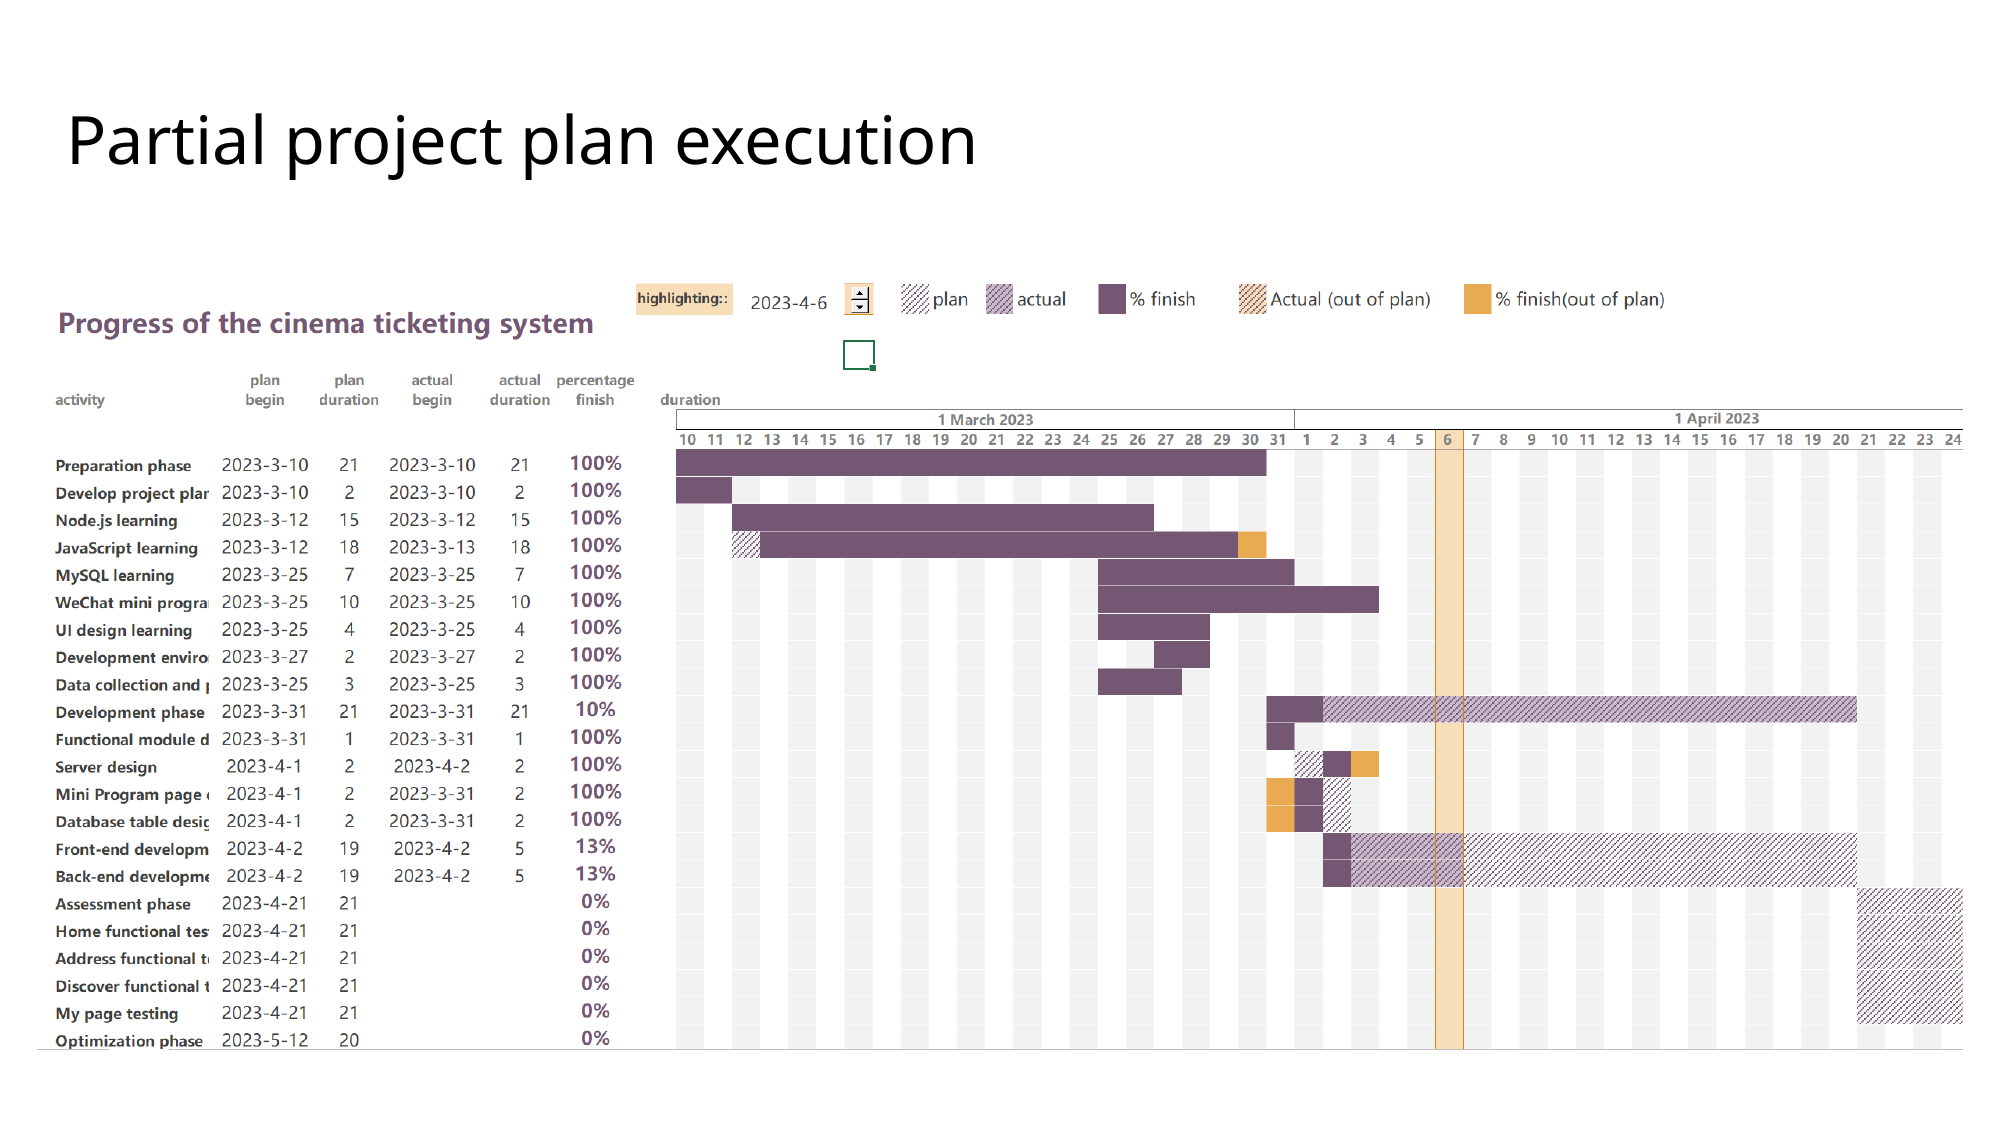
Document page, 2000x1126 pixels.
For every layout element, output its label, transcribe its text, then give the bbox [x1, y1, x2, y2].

picture [36, 262, 1963, 1050]
text_box Partial project plan execution [51, 90, 1750, 186]
